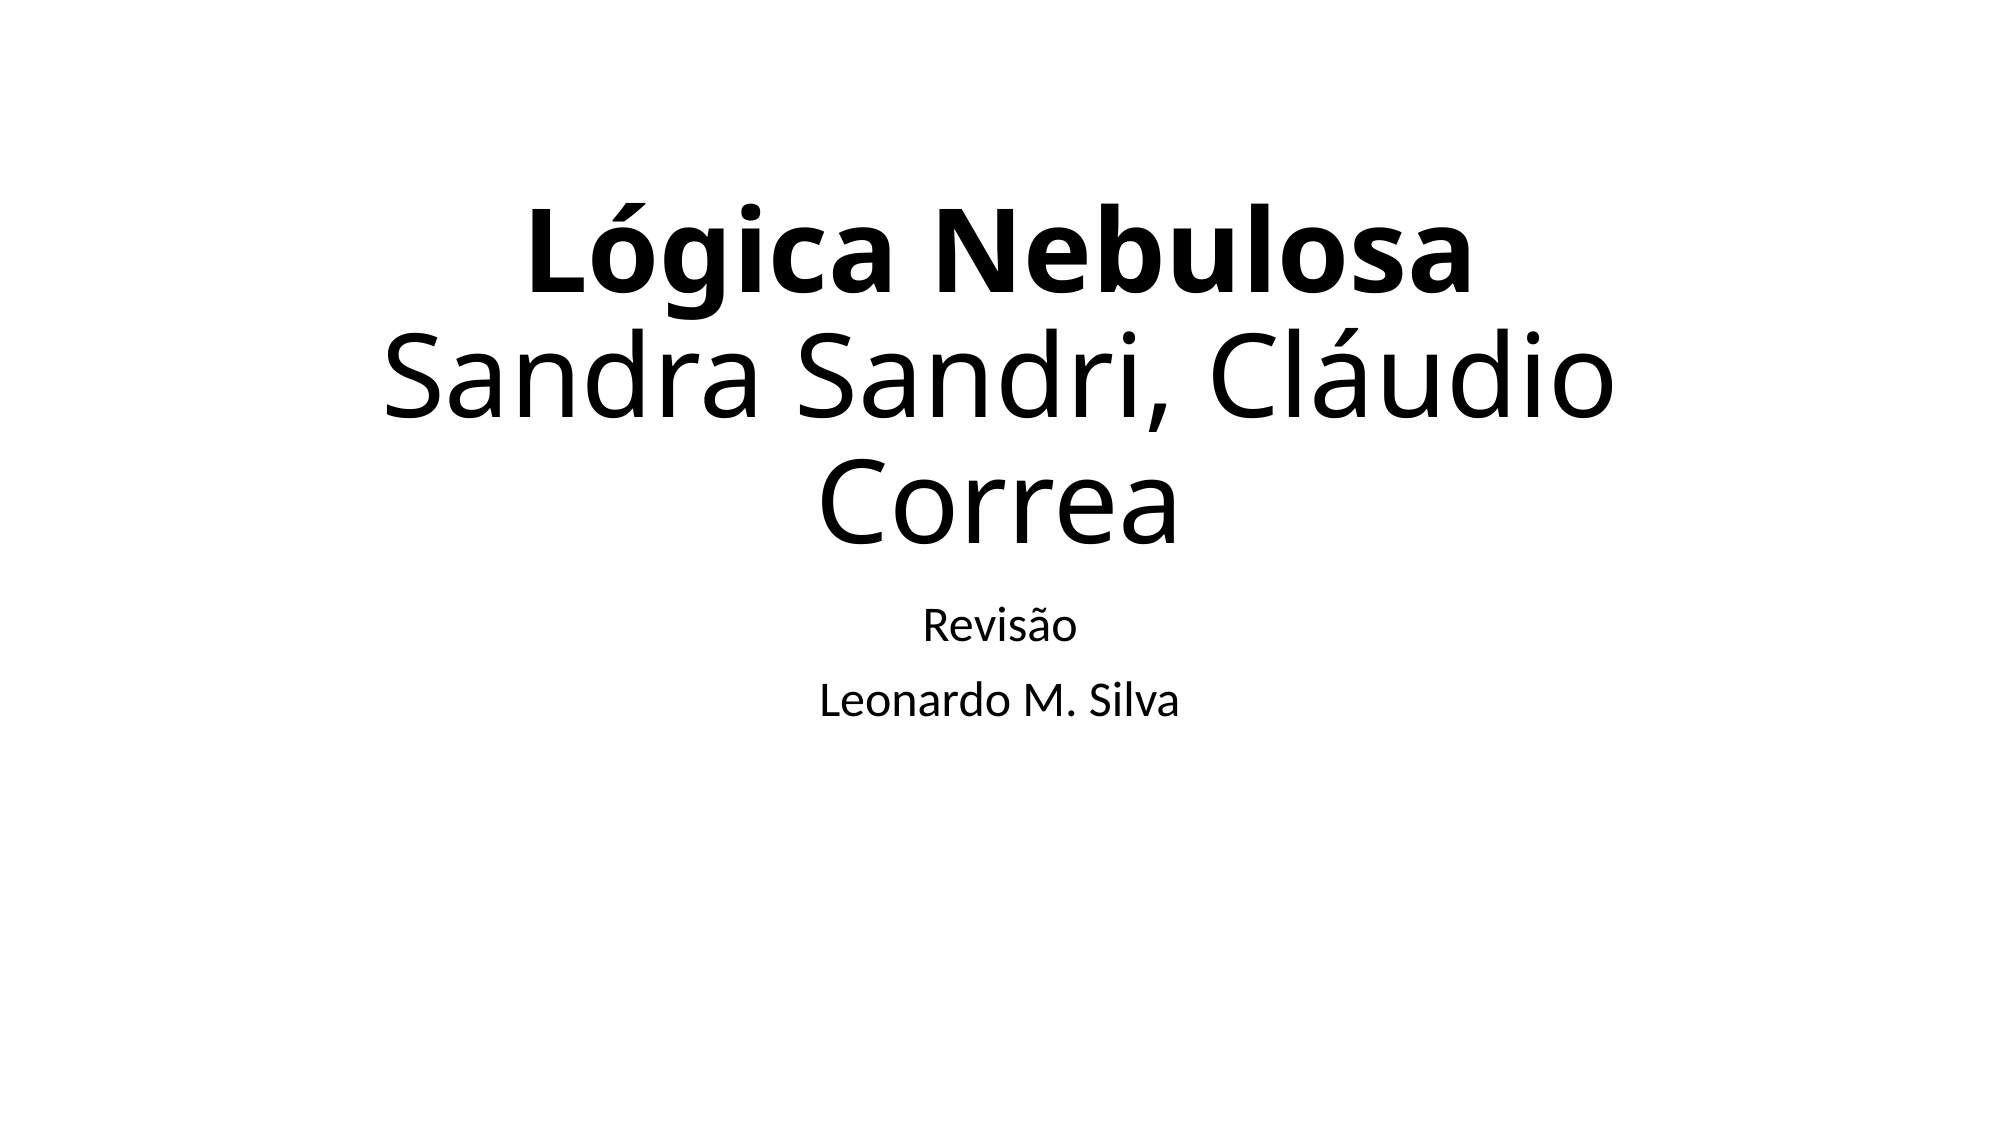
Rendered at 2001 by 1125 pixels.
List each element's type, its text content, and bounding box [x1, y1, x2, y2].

title Lógica Nebulosa Sandra Sandri, Cláudio Correa [249, 184, 1750, 576]
subtitle Revisão Leonardo M. Silva [249, 590, 1750, 863]
